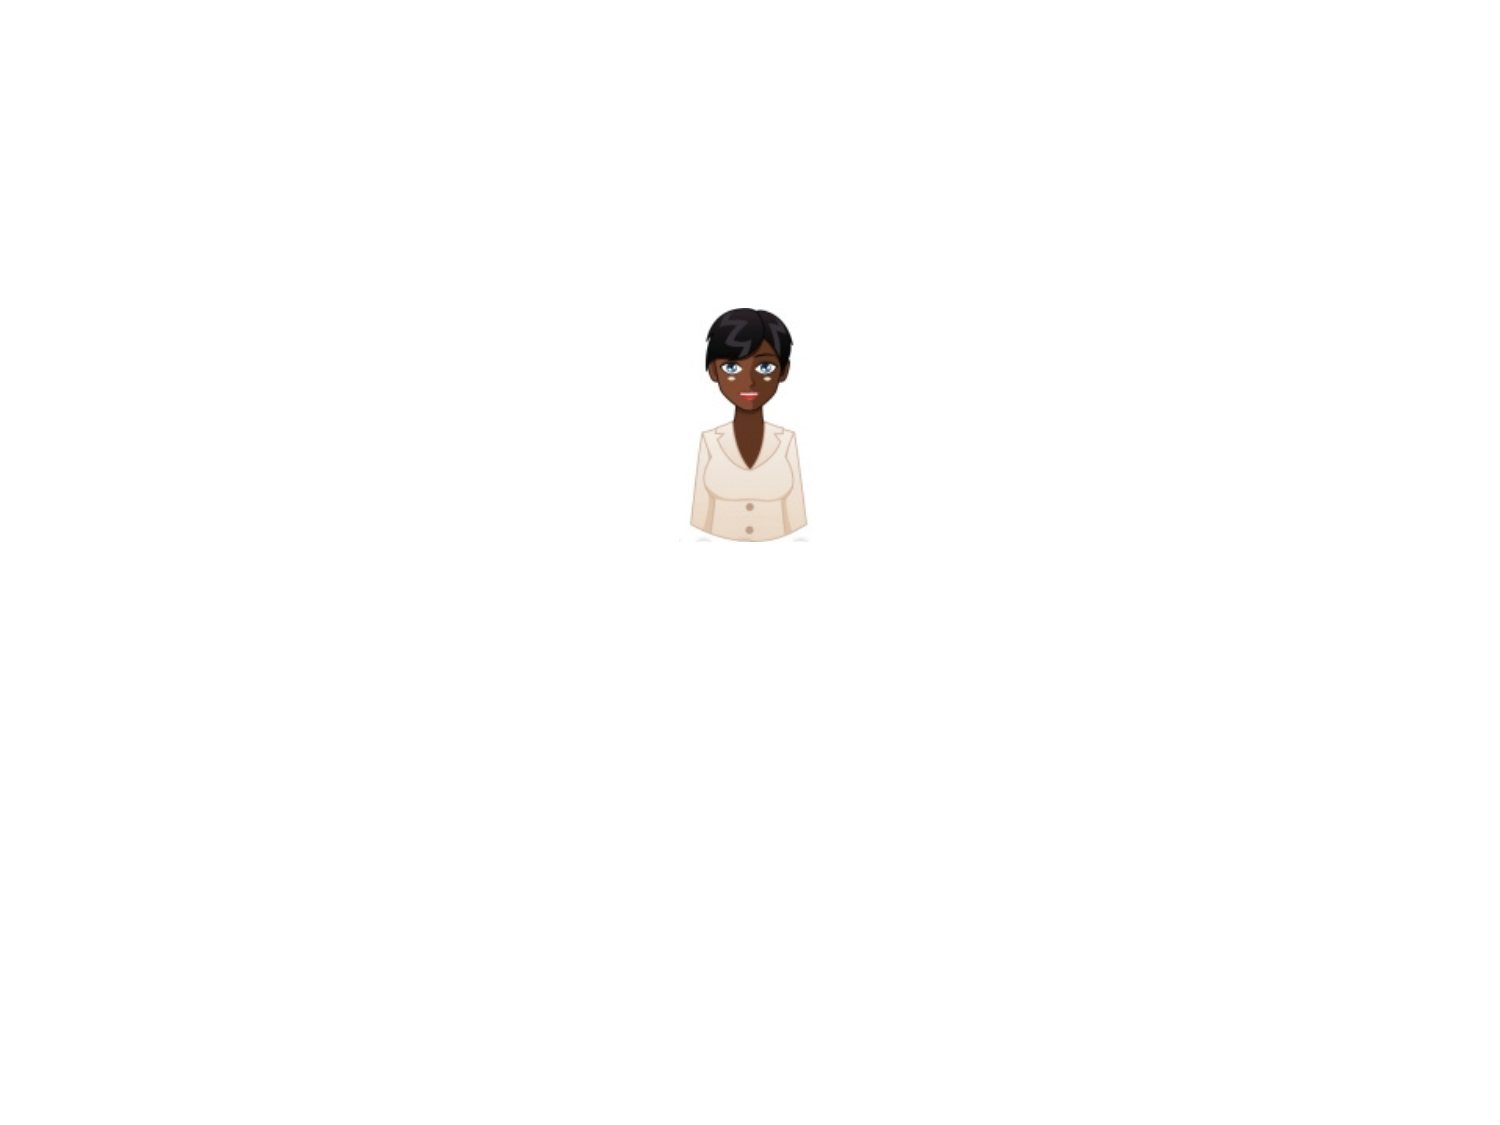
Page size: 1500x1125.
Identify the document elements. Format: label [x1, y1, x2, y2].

picture [678, 308, 815, 542]
